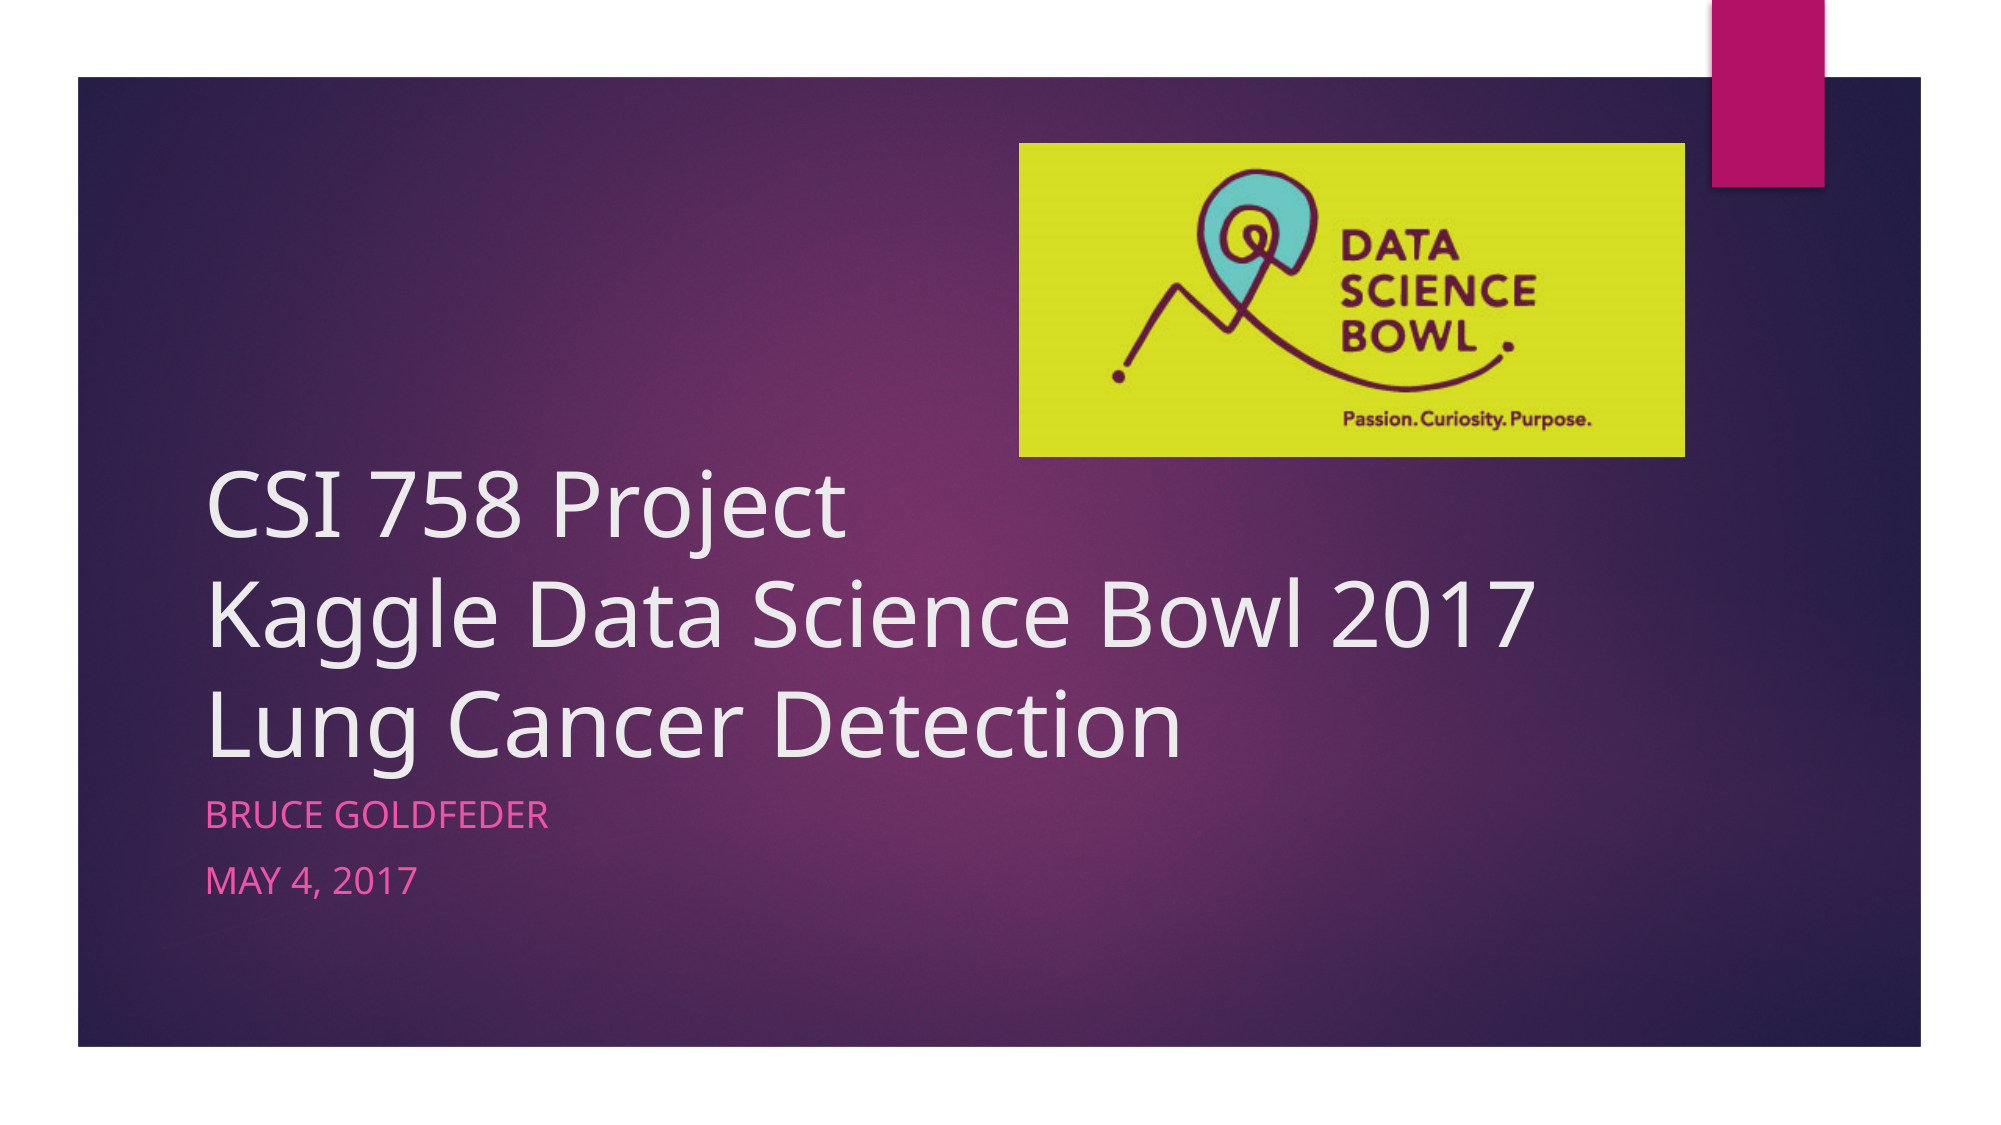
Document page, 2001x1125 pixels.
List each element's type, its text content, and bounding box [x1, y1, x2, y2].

picture [1019, 143, 1686, 457]
subtitle Bruce Goldfeder May 4, 2017 [189, 783, 1638, 925]
title CSI 758 Project Kaggle Data Science Bowl 2017 Lung Cancer Detection [189, 344, 1638, 783]
